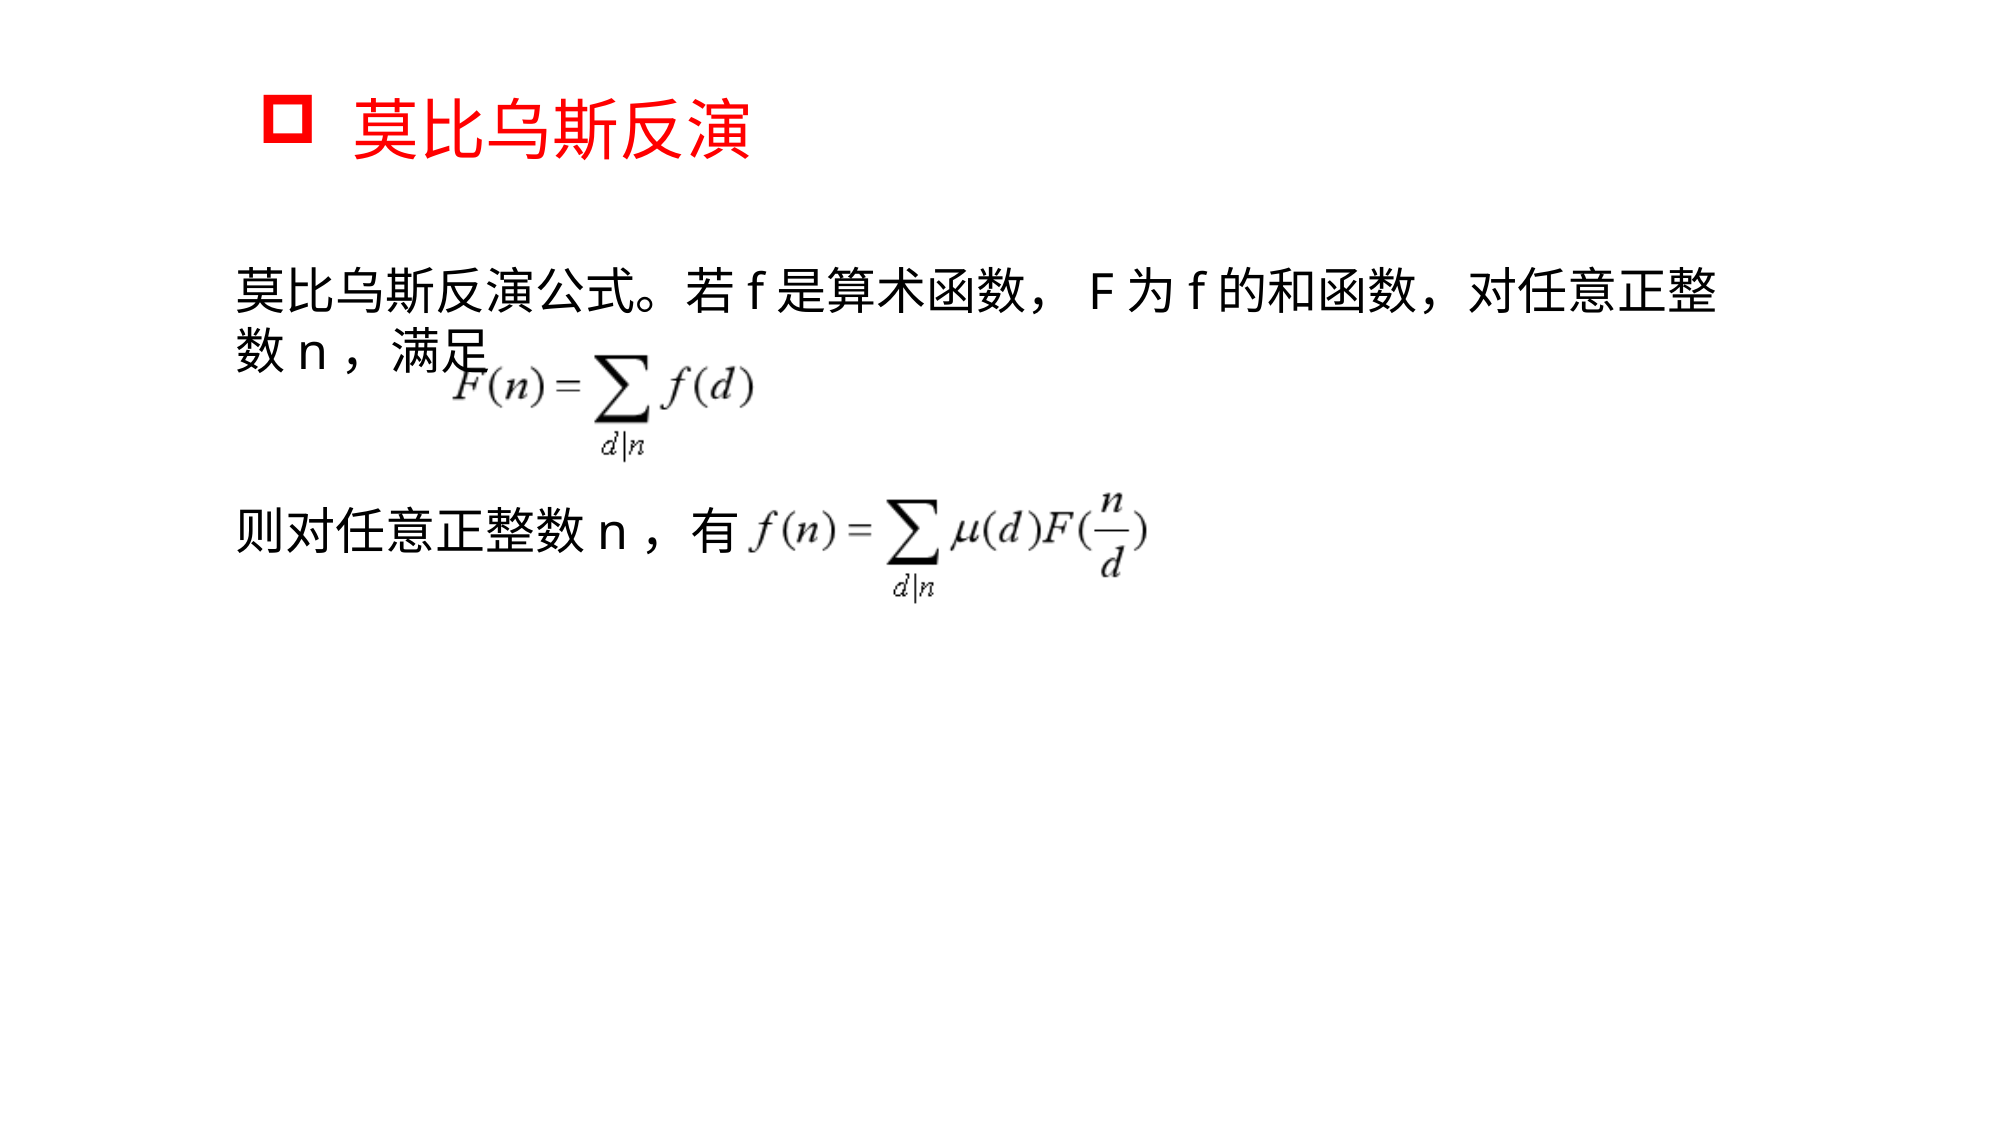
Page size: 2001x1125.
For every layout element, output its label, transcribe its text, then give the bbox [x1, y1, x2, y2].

picture [444, 343, 1157, 616]
text_box 莫比乌斯反演公式。若f是算术函数，F为f的和函数，对任意正整数n，满足 则对任意正整数n，有 [220, 251, 1733, 567]
text_box 莫比乌斯反演 [244, 90, 1674, 166]
